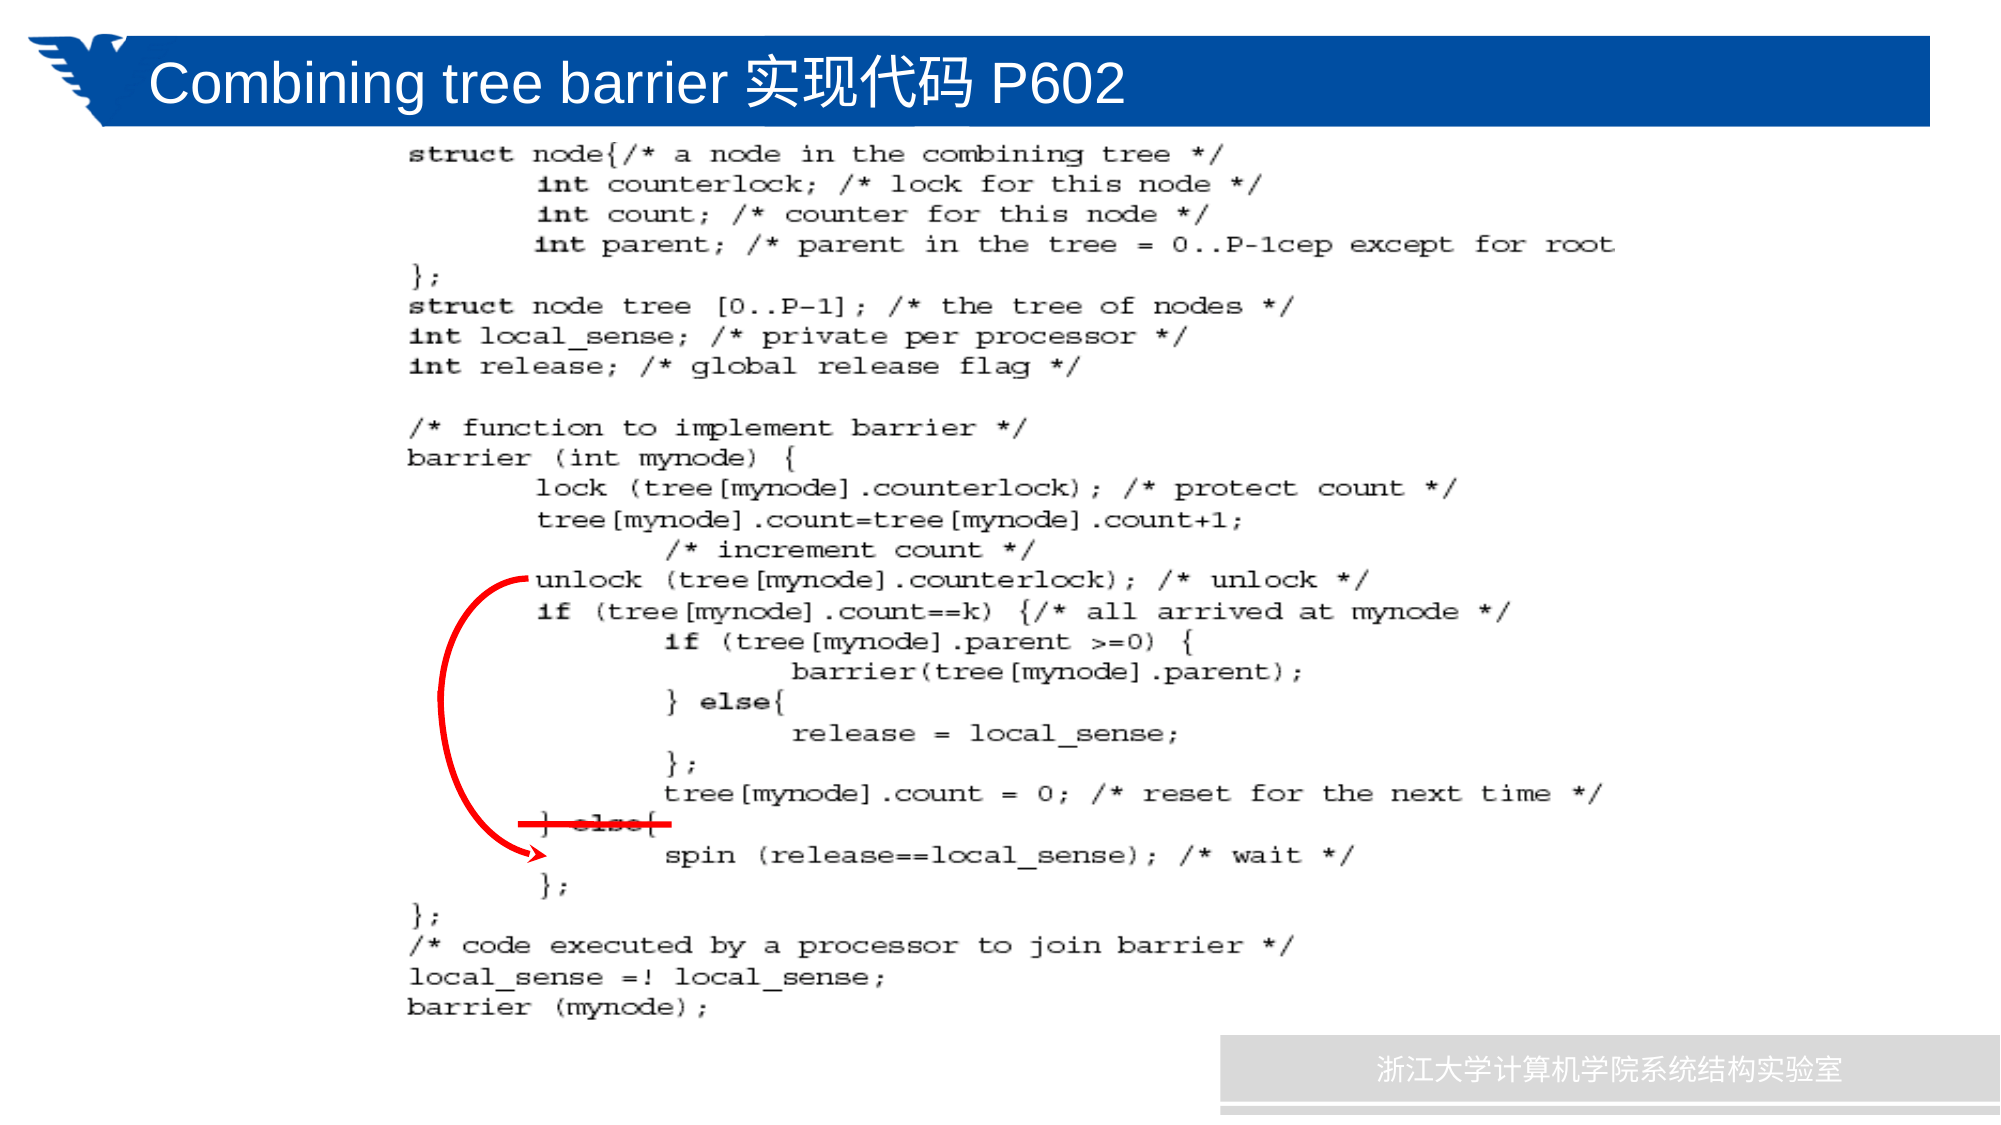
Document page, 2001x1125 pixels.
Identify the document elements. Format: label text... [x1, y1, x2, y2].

title Combining tree barrier实现代码P602 [133, 37, 1796, 188]
picture [387, 141, 1615, 1026]
picture [7, 19, 197, 127]
